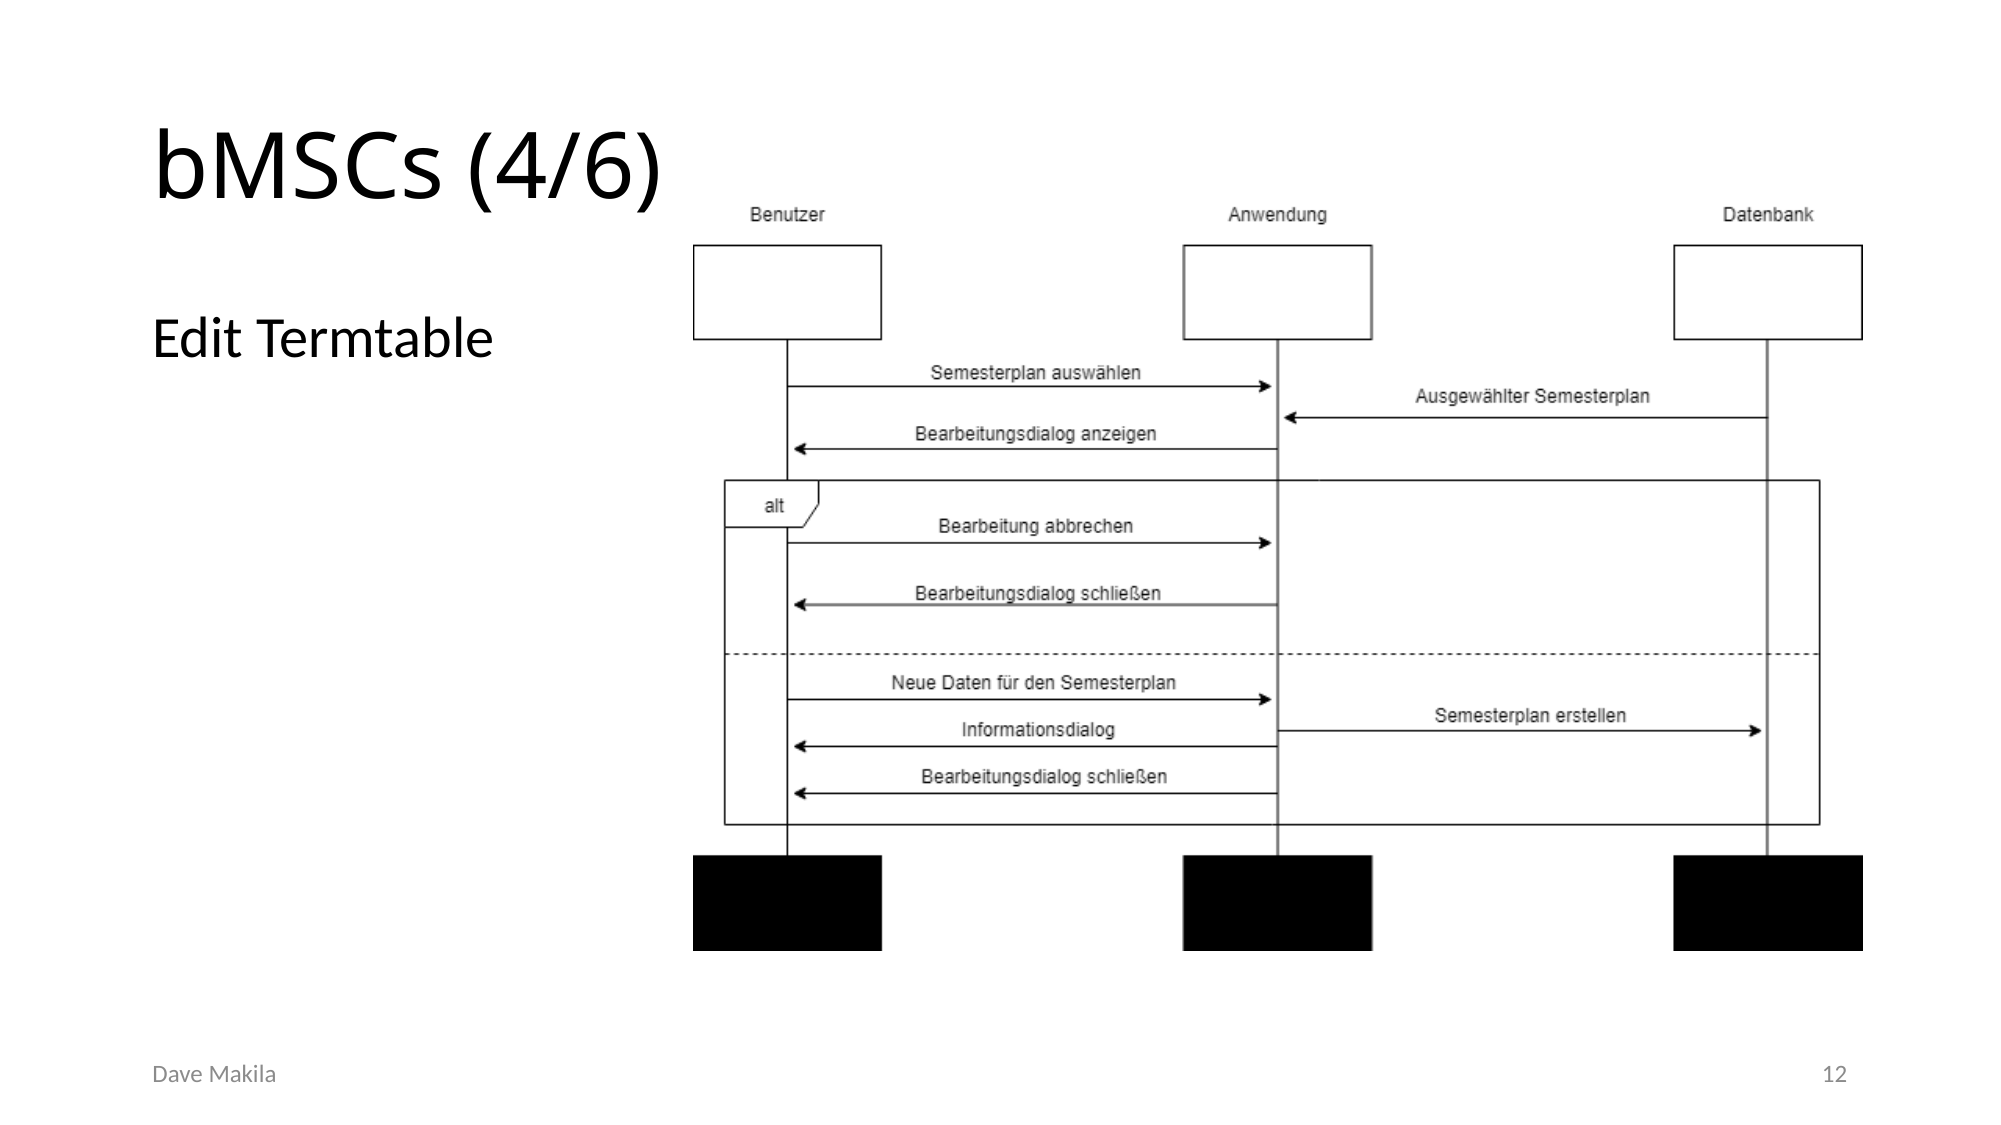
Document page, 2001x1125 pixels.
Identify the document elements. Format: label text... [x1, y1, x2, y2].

picture [693, 198, 1863, 951]
title bMSCs (4/6) [137, 59, 1863, 278]
list Edit Termtable [137, 299, 1863, 1014]
footer Dave Makila [137, 1042, 813, 1103]
slide_number 12 [1412, 1042, 1863, 1103]
